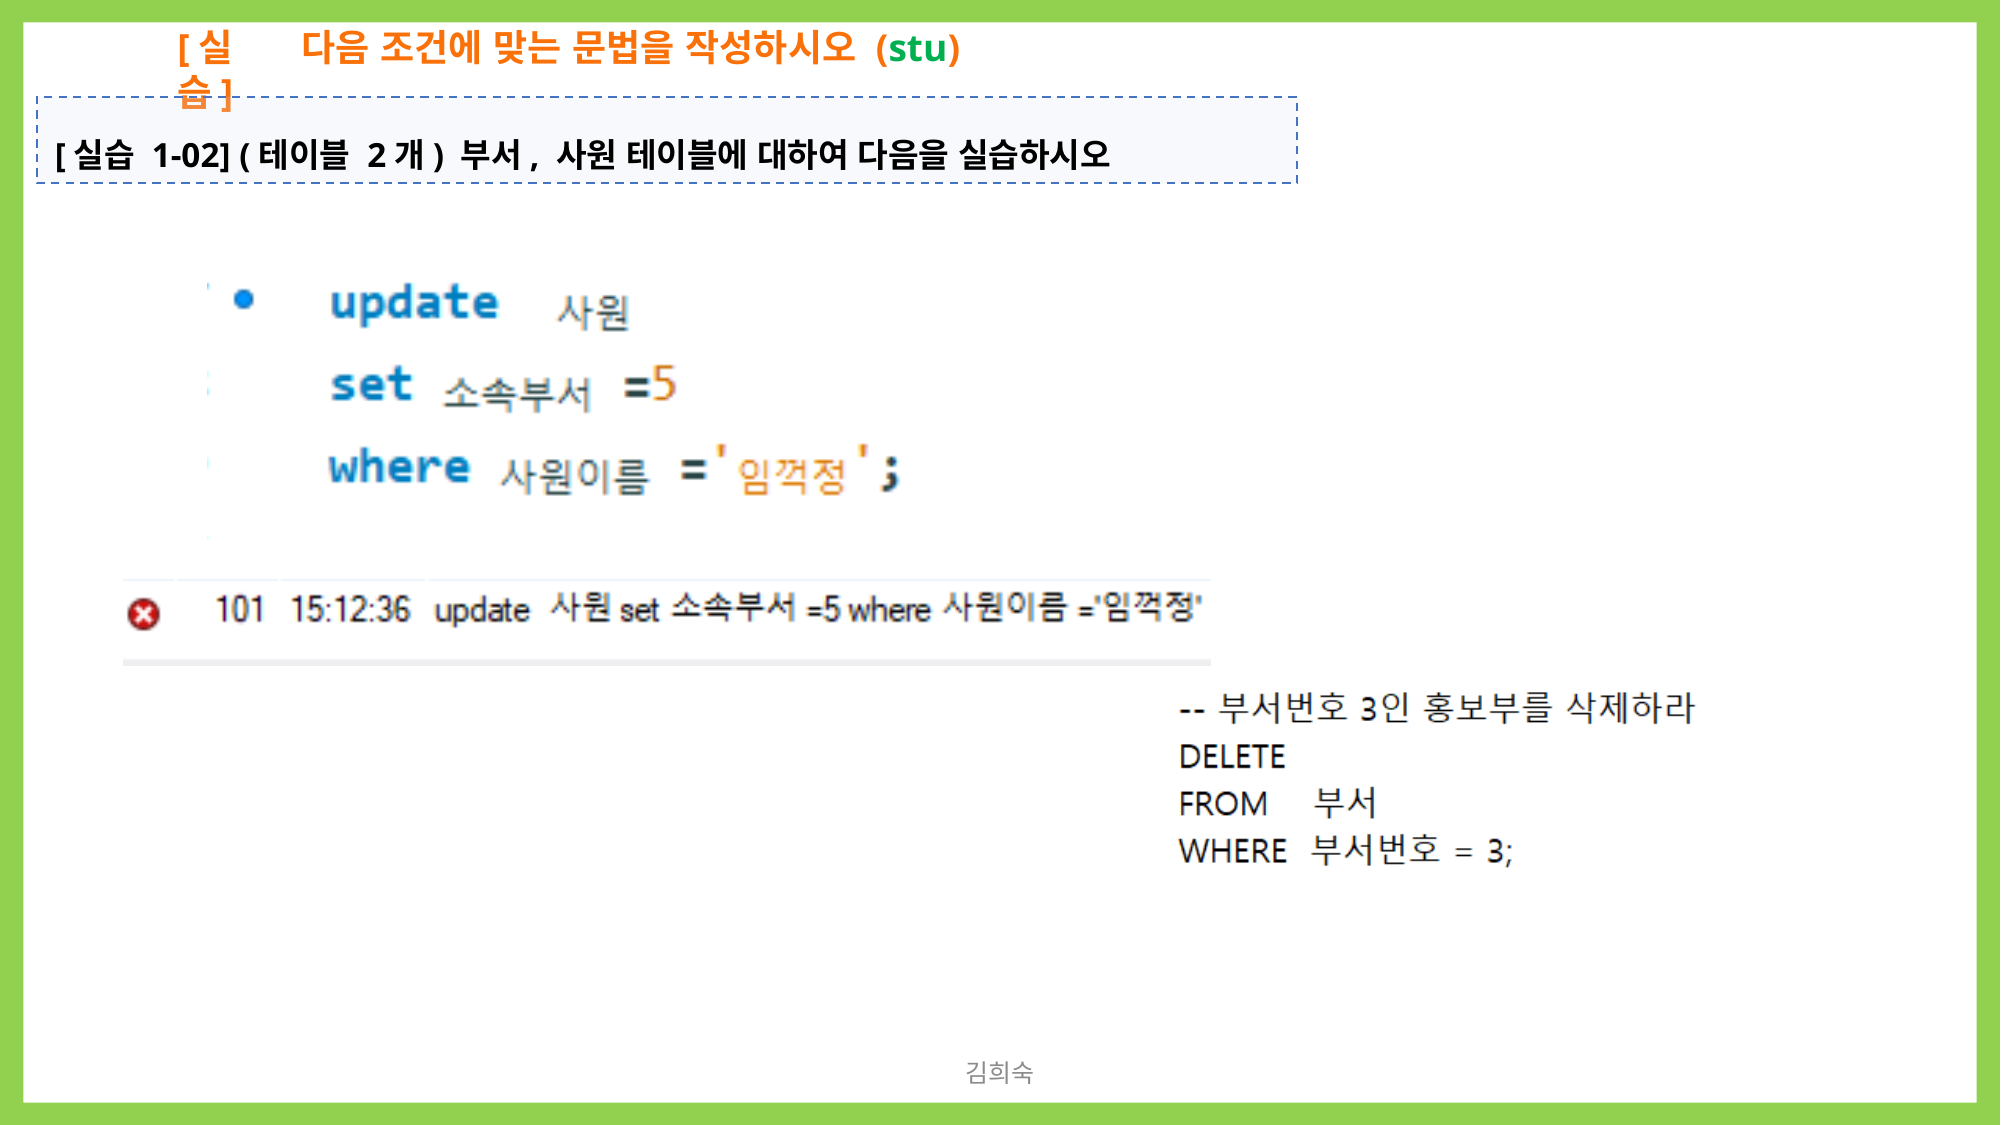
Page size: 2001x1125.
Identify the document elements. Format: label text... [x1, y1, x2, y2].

title 다음 조건에 맞는 문법을 작성하시오 (stu) [286, 22, 1863, 78]
picture [123, 579, 1211, 666]
picture [1169, 669, 1712, 877]
text_box [실습 1-02] (테이블 2개) 부서, 사원 테이블에 대하여 다음을 실습하시오 [36, 96, 1298, 184]
footer 김희숙 [662, 1042, 1338, 1103]
picture [207, 256, 976, 540]
